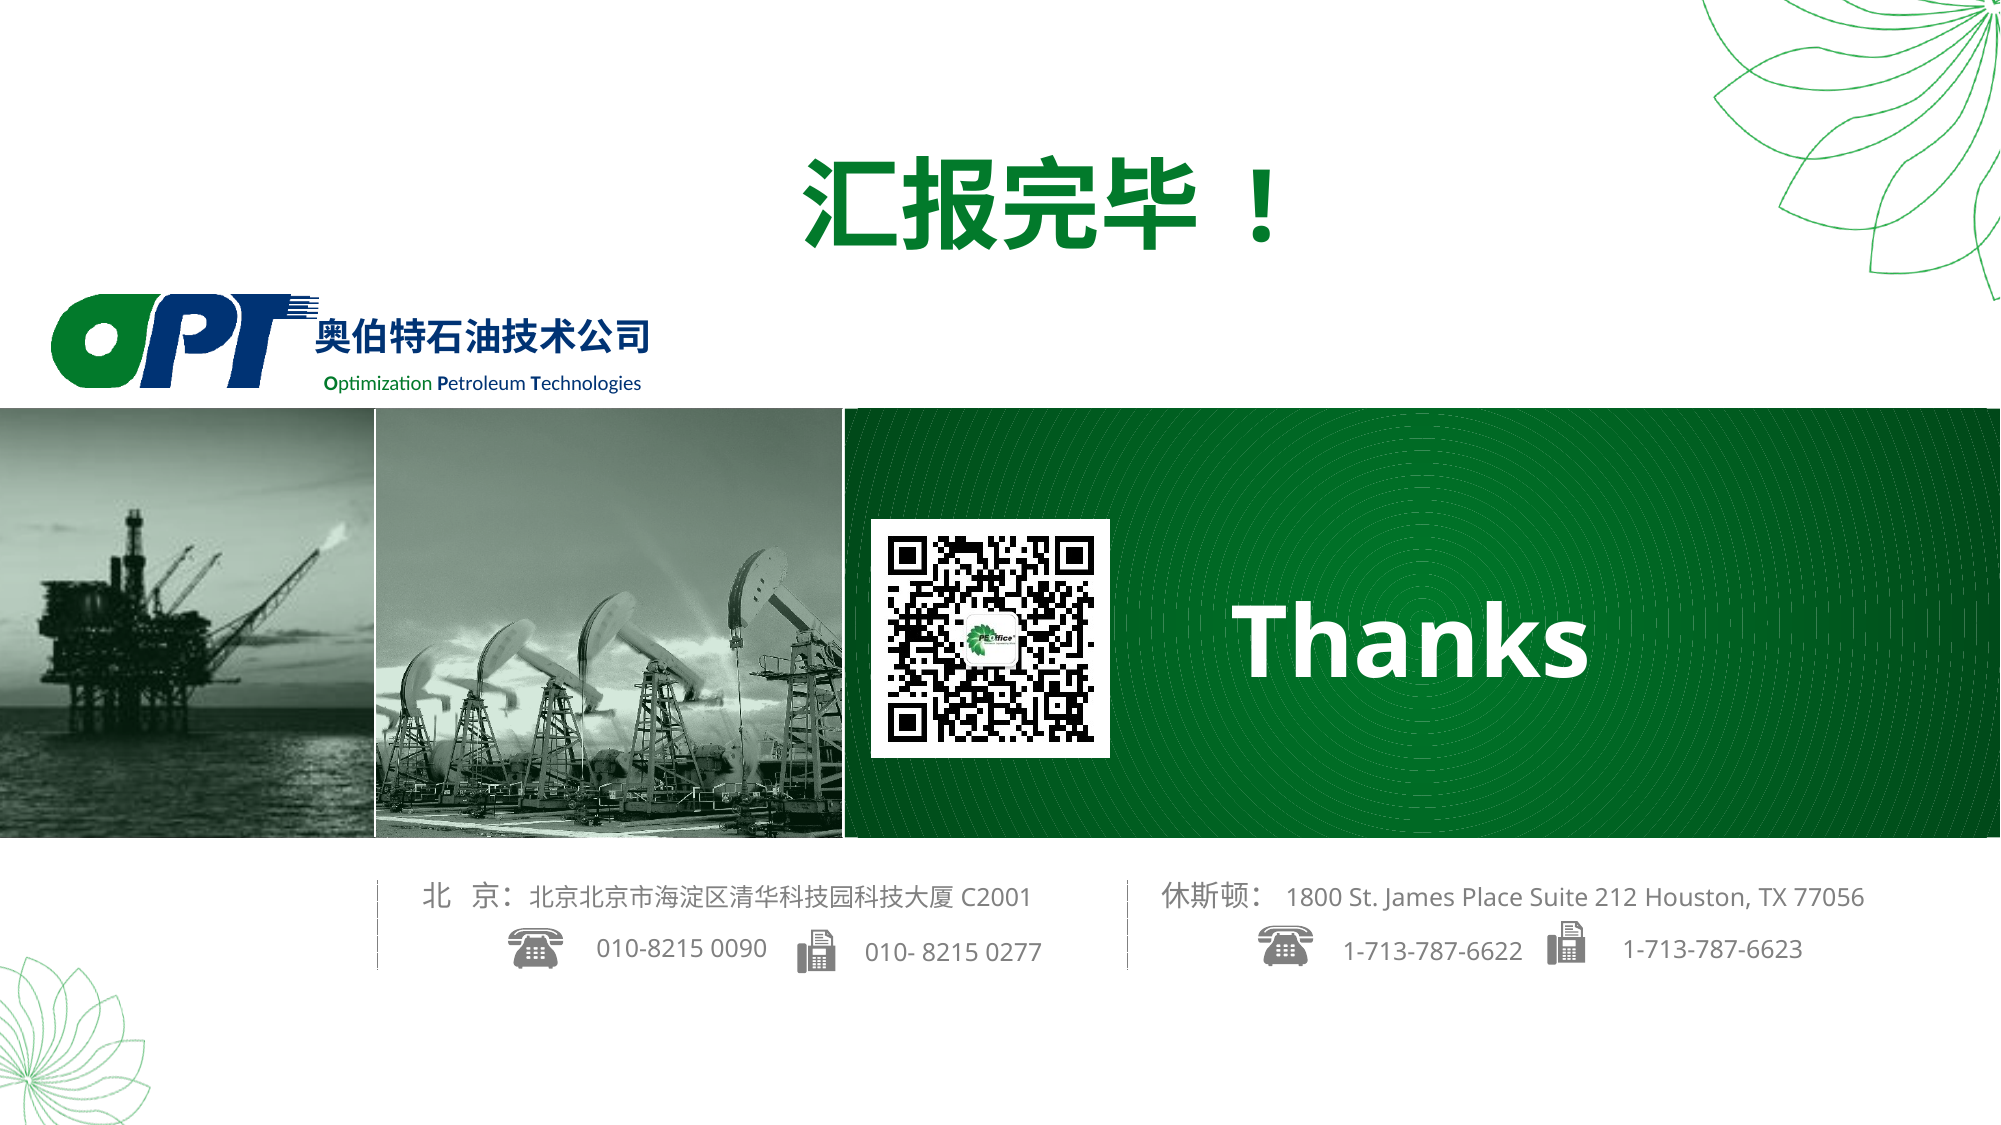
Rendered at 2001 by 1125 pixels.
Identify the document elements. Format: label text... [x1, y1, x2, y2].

text_box Thanks [1215, 570, 1607, 705]
picture [871, 519, 1110, 758]
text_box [377, 869, 1986, 975]
picture [0, 928, 177, 1125]
picture [1698, 0, 2001, 318]
picture [51, 294, 319, 388]
text_box 汇报完毕 ! [785, 74, 1386, 269]
